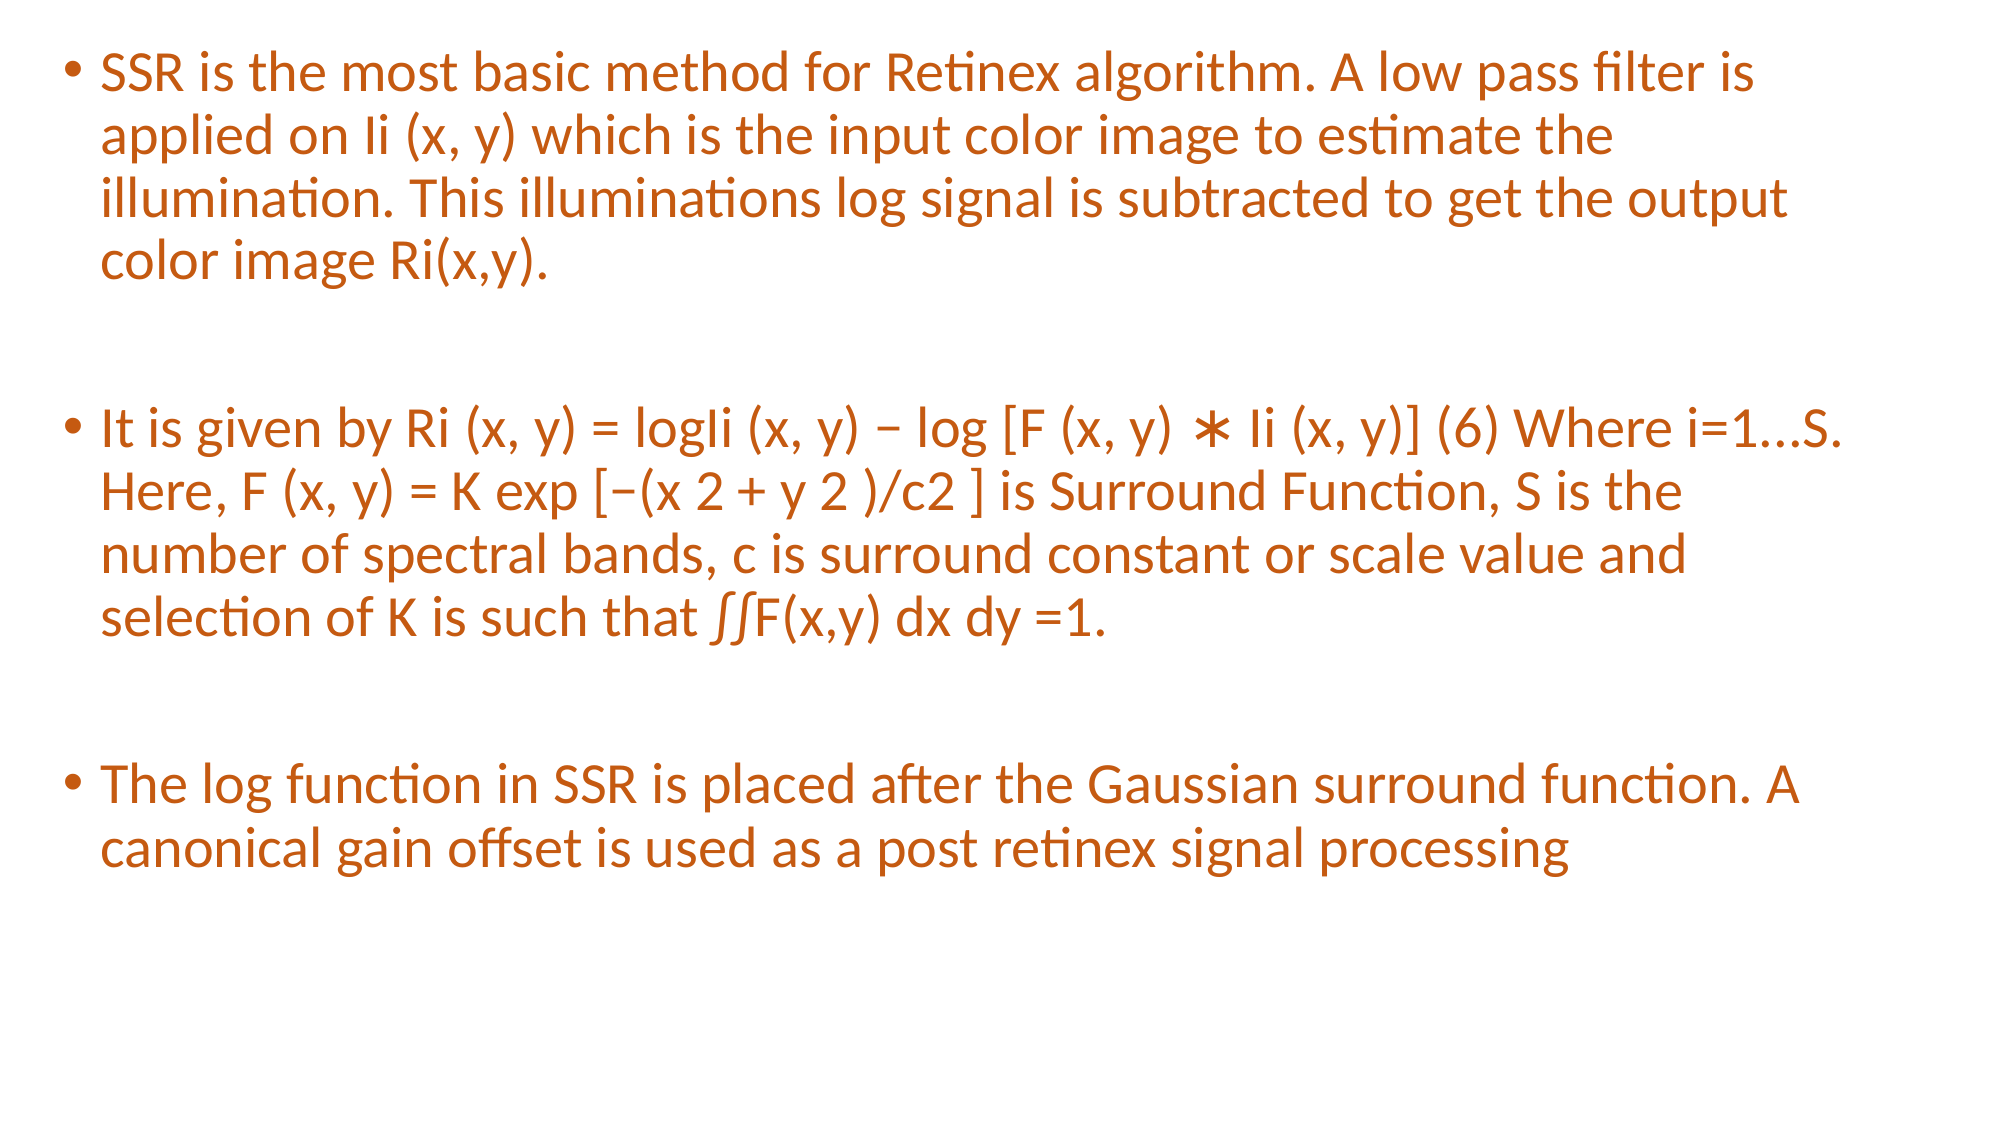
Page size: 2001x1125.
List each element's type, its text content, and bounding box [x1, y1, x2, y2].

list SSR is the most basic method for Retinex algorithm. A low pass filter is applied on Ii (x, y) which is the input color image to estimate the illumination. This illuminations log signal is subtracted to get the output color image Ri(x,y). It is given by Ri (x, y) = logIi (x, y) − log [F (x, y) ∗ Ii (x, y)] (6) Where i=1...S. Here, F (x, y) = K exp [−(x 2 + y 2 )/c2 ] is Surround Function, S is the number of spectral bands, c is surround constant or scale value and selection of K is such that ∫∫F(x,y) dx dy =1. The log function in SSR is placed after the Gaussian surround function. A canonical gain offset is used as a post retinex signal processing [47, 33, 1863, 1014]
